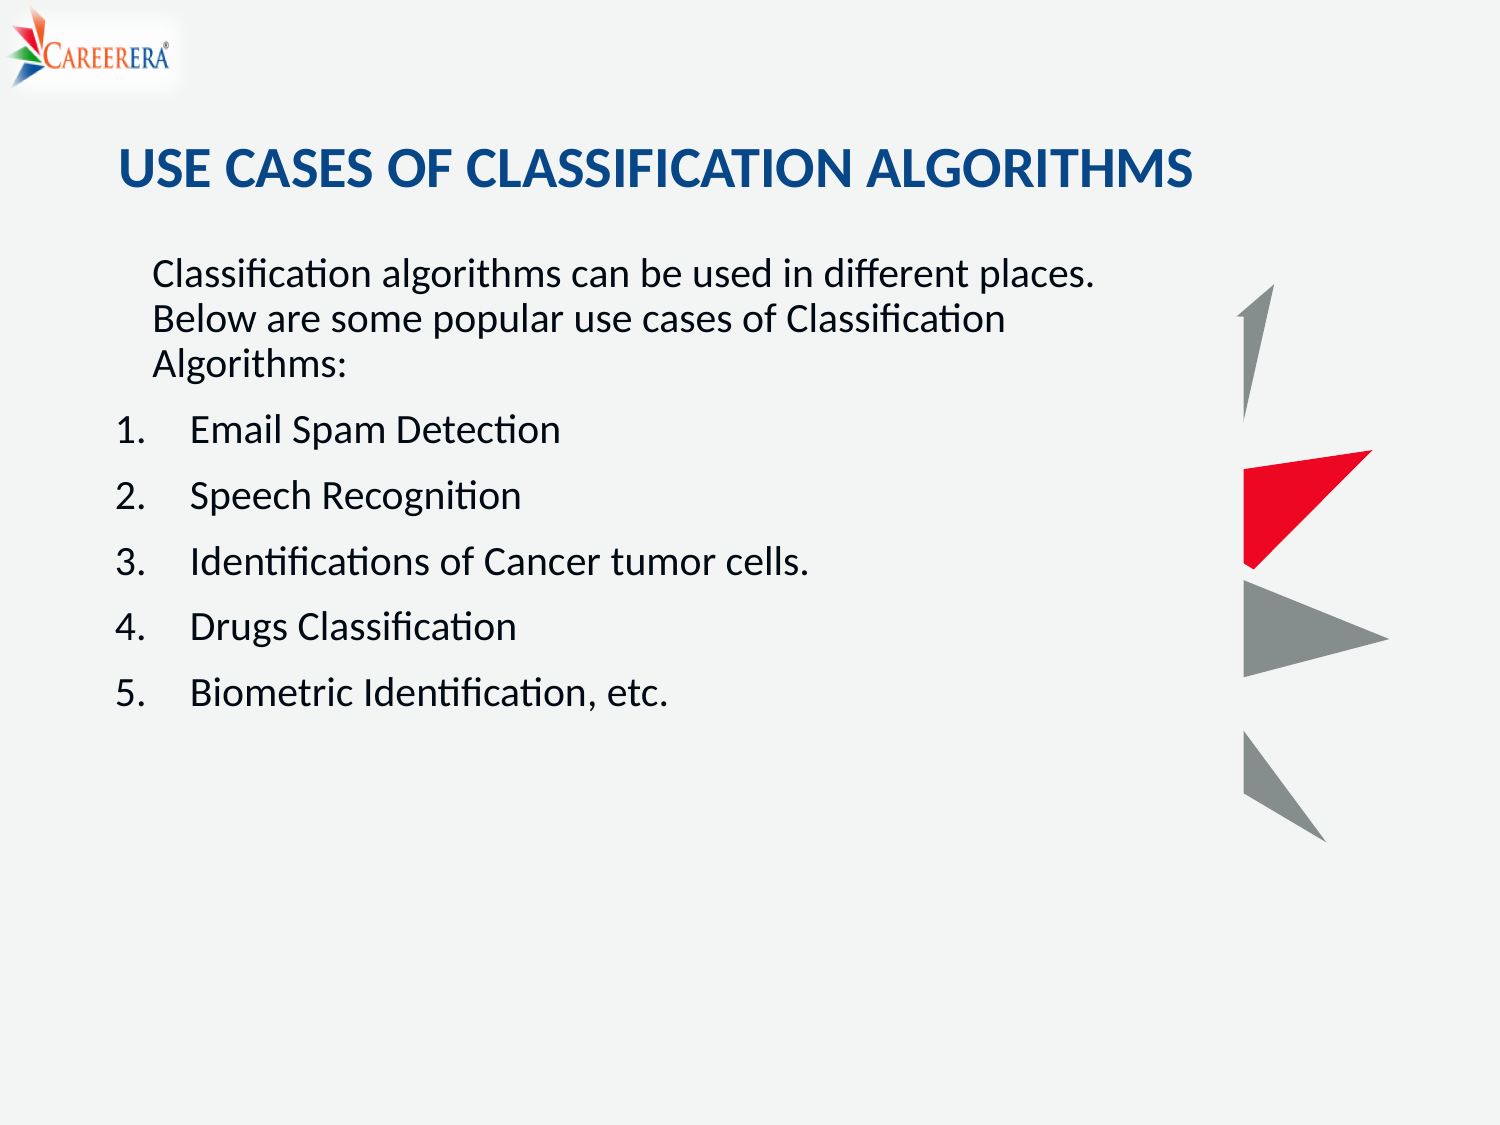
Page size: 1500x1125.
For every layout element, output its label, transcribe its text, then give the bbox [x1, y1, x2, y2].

list Classification algorithms can be used in different places. Below are some popular use cases of Classification Algorithms: Email Spam Detection Speech Recognition Identifications of Cancer tumor cells. Drugs Classification Biometric Identification, etc. [99, 210, 1213, 832]
picture [0, 0, 196, 108]
title USE CASES OF CLASSIFICATION ALGORITHMS [99, 59, 1213, 210]
